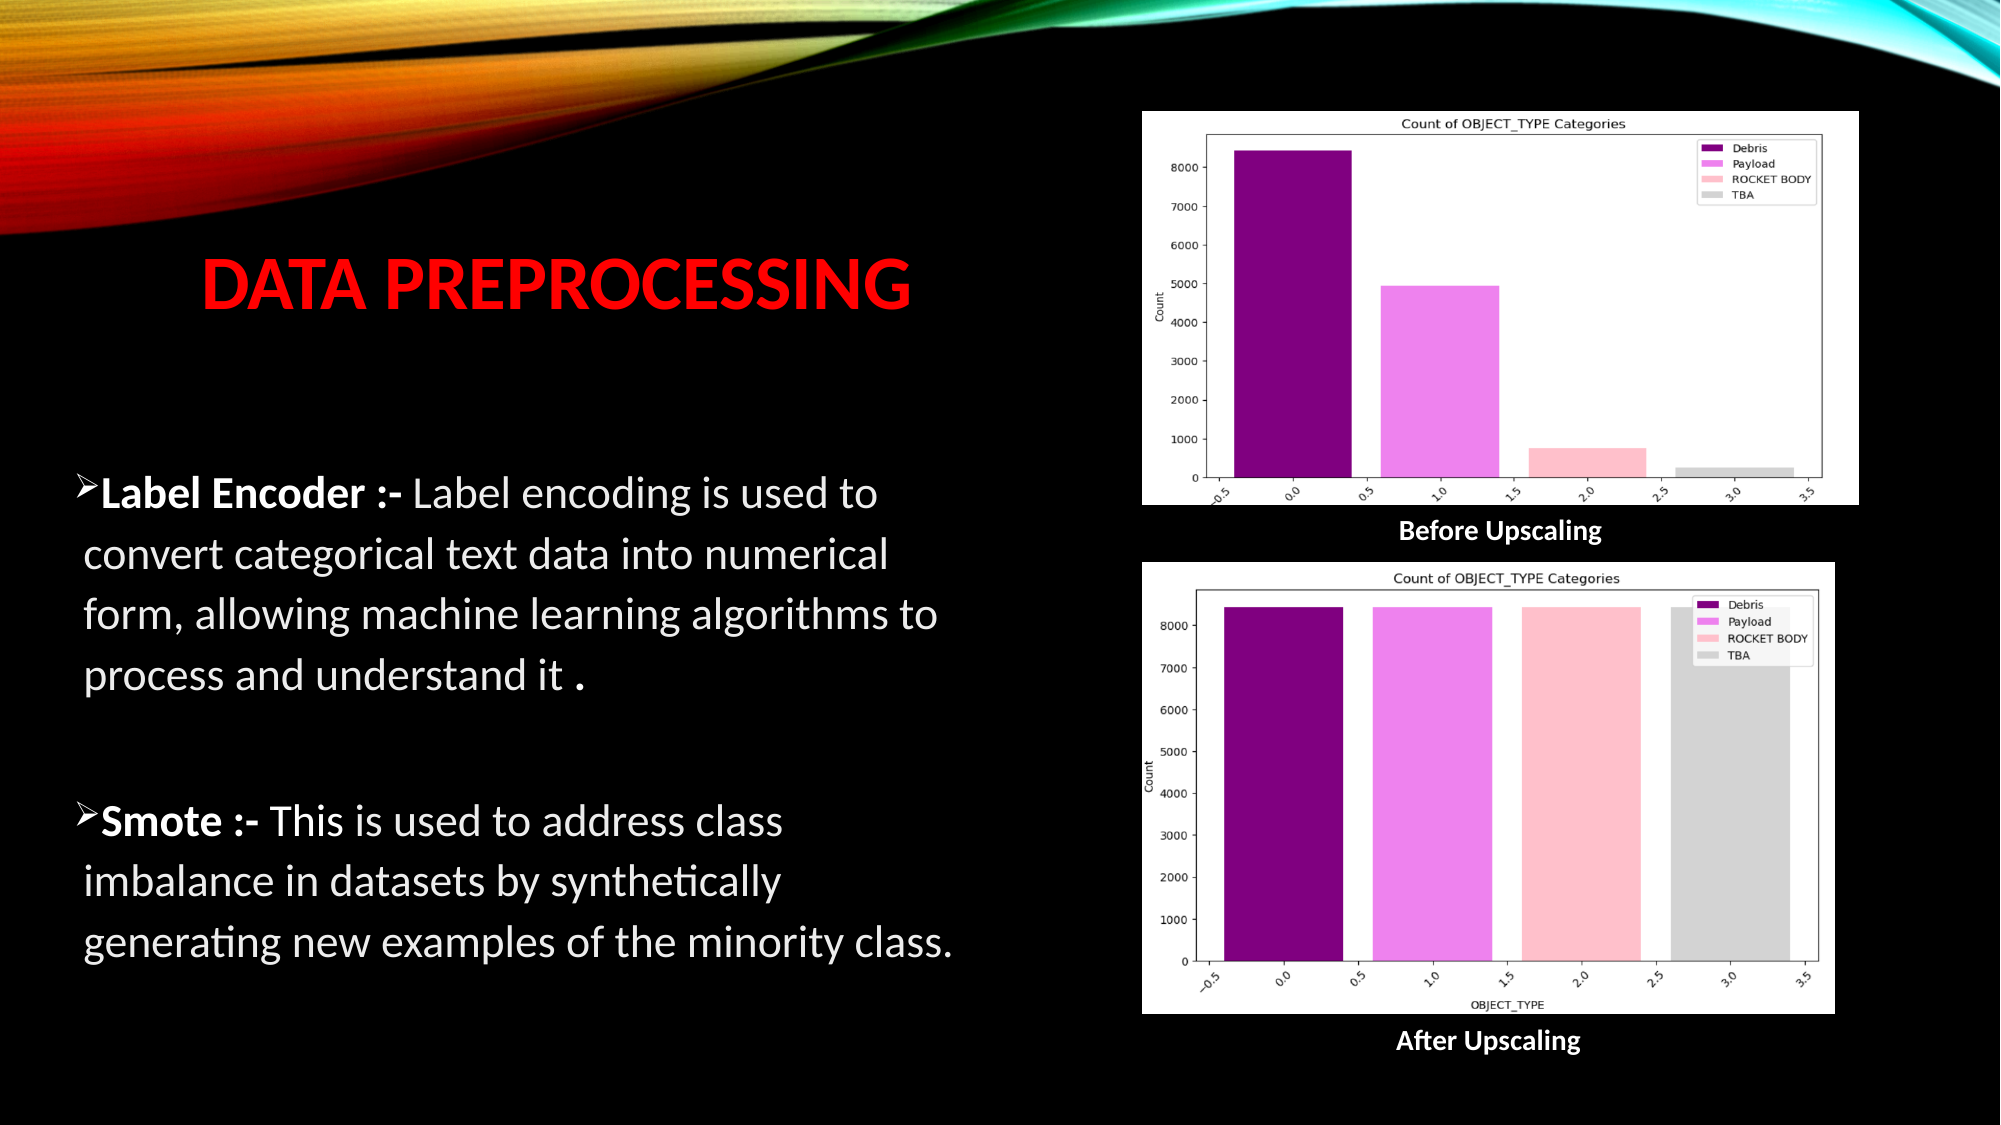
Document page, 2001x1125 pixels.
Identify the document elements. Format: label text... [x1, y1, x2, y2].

title Data preprocessing [58, 211, 1055, 330]
text_box Before Upscaling [1320, 505, 1681, 554]
picture [0, 0, 2000, 505]
text_box Label Encoder :- Label encoding is used to convert categorical text data into numerical form, allowing machine learning algorithms to process and understand it . Smote :- This is used to address class imbalance in datasets by synthetically generating new examples of the minority class. [58, 449, 1000, 815]
text_box After Upscaling [1308, 1015, 1669, 1064]
picture [1142, 562, 1835, 1015]
